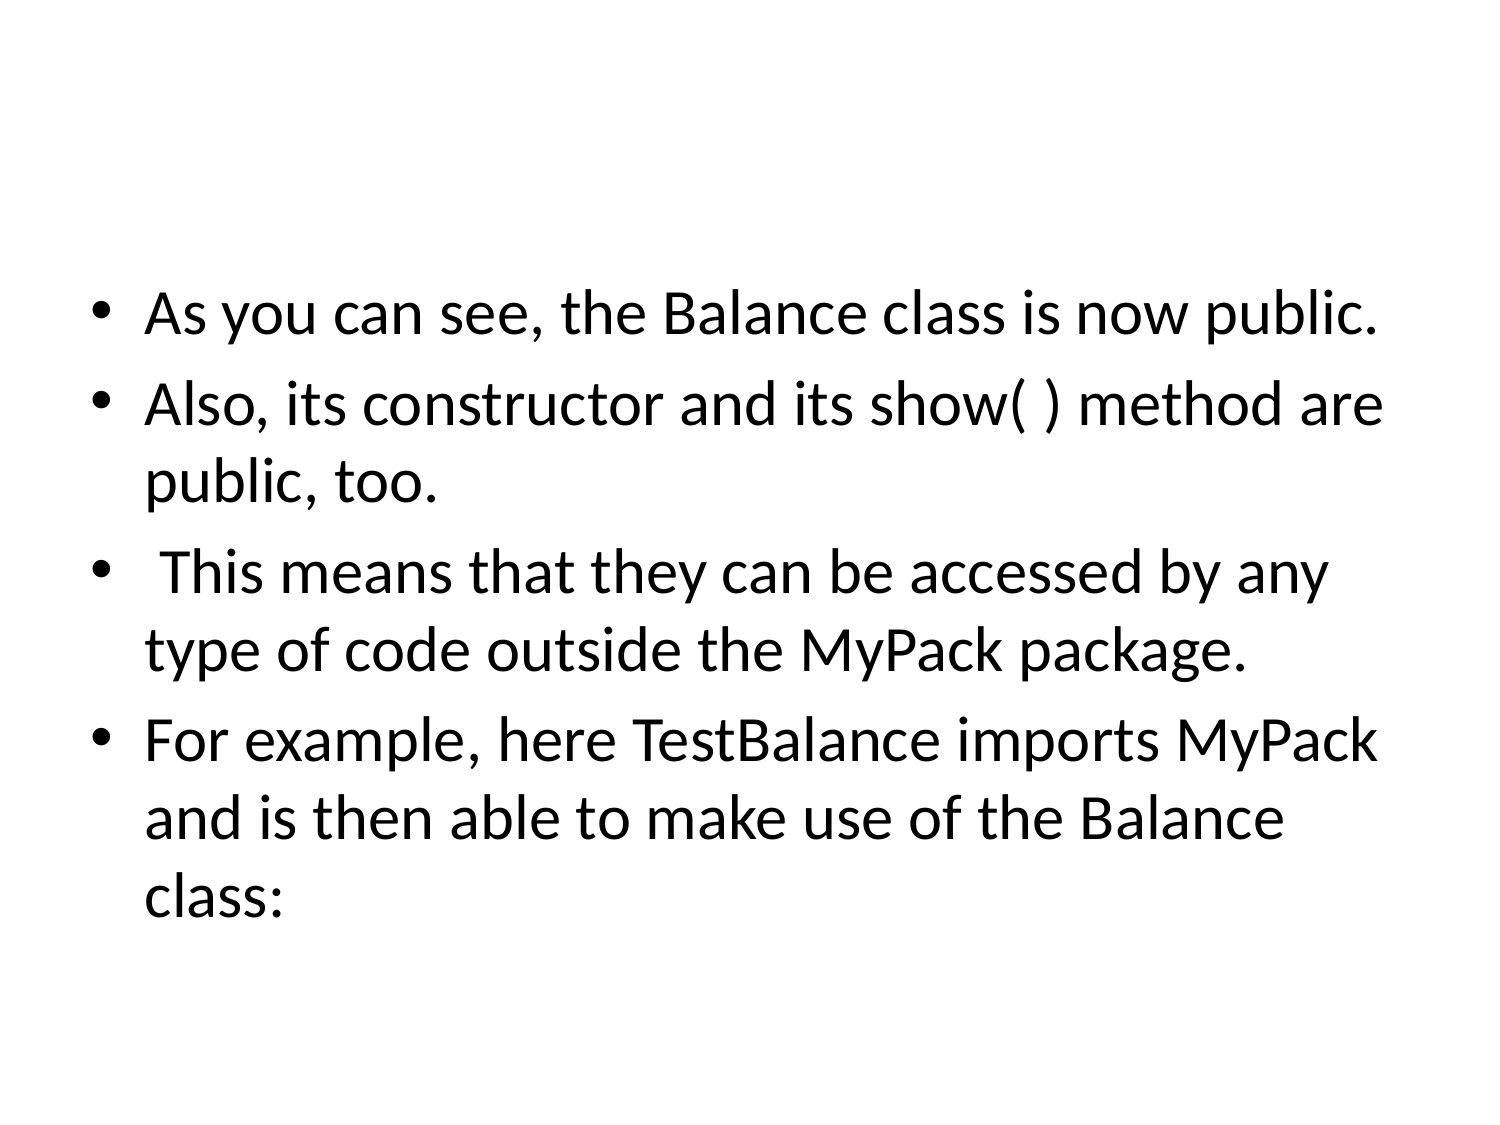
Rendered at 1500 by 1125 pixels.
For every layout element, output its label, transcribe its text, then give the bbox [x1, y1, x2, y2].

list As you can see, the Balance class is now public. Also, its constructor and its show( ) method are public, too. This means that they can be accessed by any type of code outside the MyPack package. For example, here TestBalance imports MyPack and is then able to make use of the Balance class: [75, 262, 1425, 1005]
